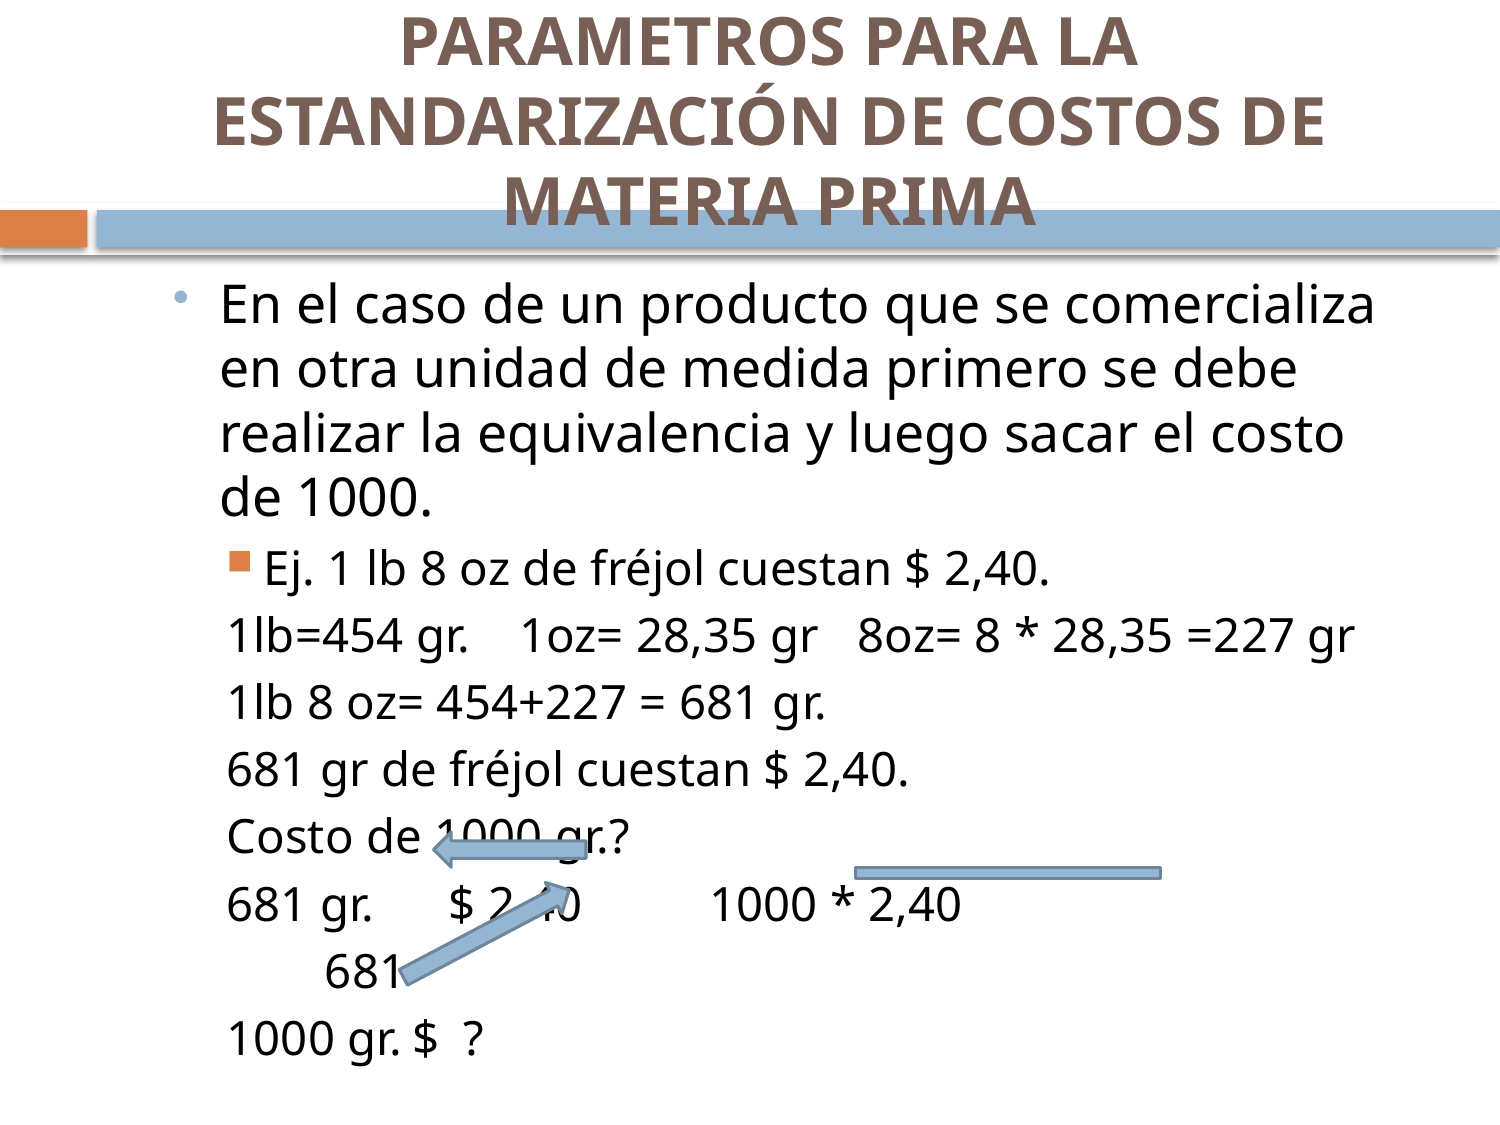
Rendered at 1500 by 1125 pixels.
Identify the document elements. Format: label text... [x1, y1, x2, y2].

title PARAMETROS PARA LA ESTANDARIZACIÓN DE COSTOS DE MATERIA PRIMA [100, 37, 1438, 200]
text_box [854, 866, 1162, 880]
text_box [397, 881, 571, 987]
text_box [432, 830, 588, 869]
list En el caso de un producto que se comercializa en otra unidad de medida primero se debe realizar la equivalencia y luego sacar el costo de 1000. Ej. 1 lb 8 oz de fréjol cuestan $ 2,40. 1lb=454 gr. 1oz= 28,35 gr 8oz= 8 * 28,35 =227 gr 1lb 8 oz= 454+227 = 681 gr. 681 gr de fréjol cuestan $ 2,40. Costo de 1000 gr.? 681 gr. $ 2,40 1000 * 2,40 681 1000 gr. $ ? [100, 262, 1438, 1079]
